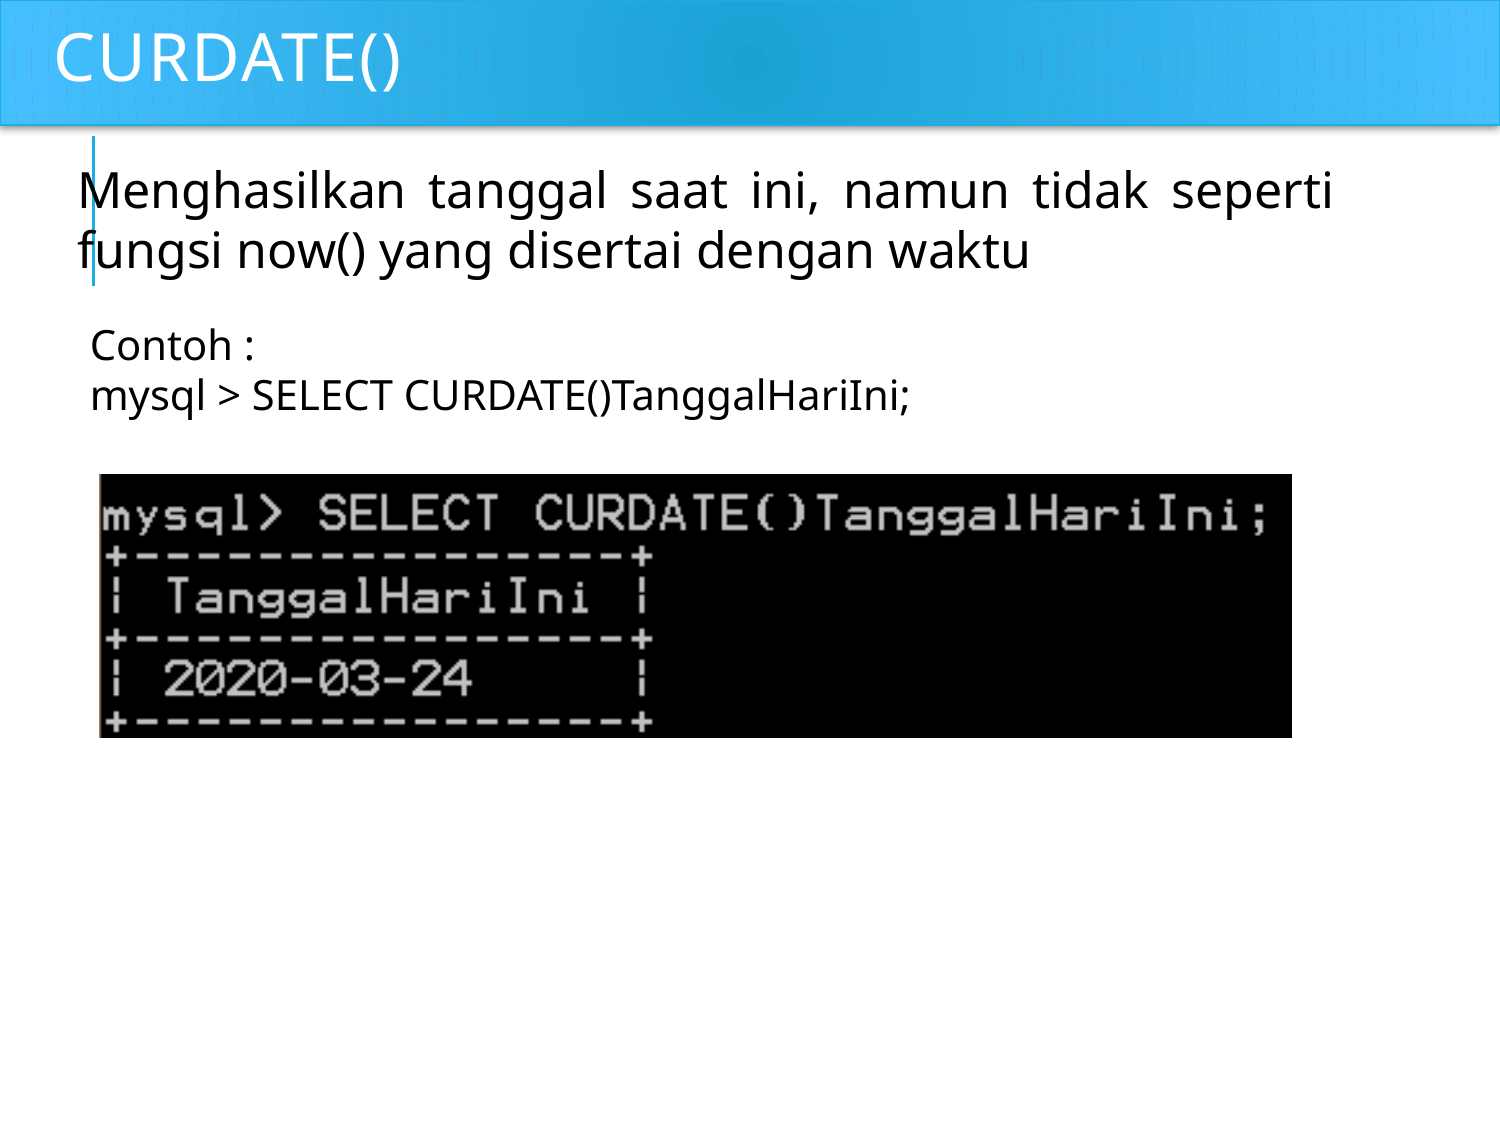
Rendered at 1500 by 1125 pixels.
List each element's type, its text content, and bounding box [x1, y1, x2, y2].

title CURDATE() [0, 0, 1500, 126]
picture [99, 474, 1292, 738]
text_box Contoh : mysql > SELECT CURDATE()TanggalHariIni; [75, 311, 1100, 427]
text_box Menghasilkan tanggal saat ini, namun tidak seperti fungsi now() yang disertai dengan waktu [62, 151, 1350, 286]
